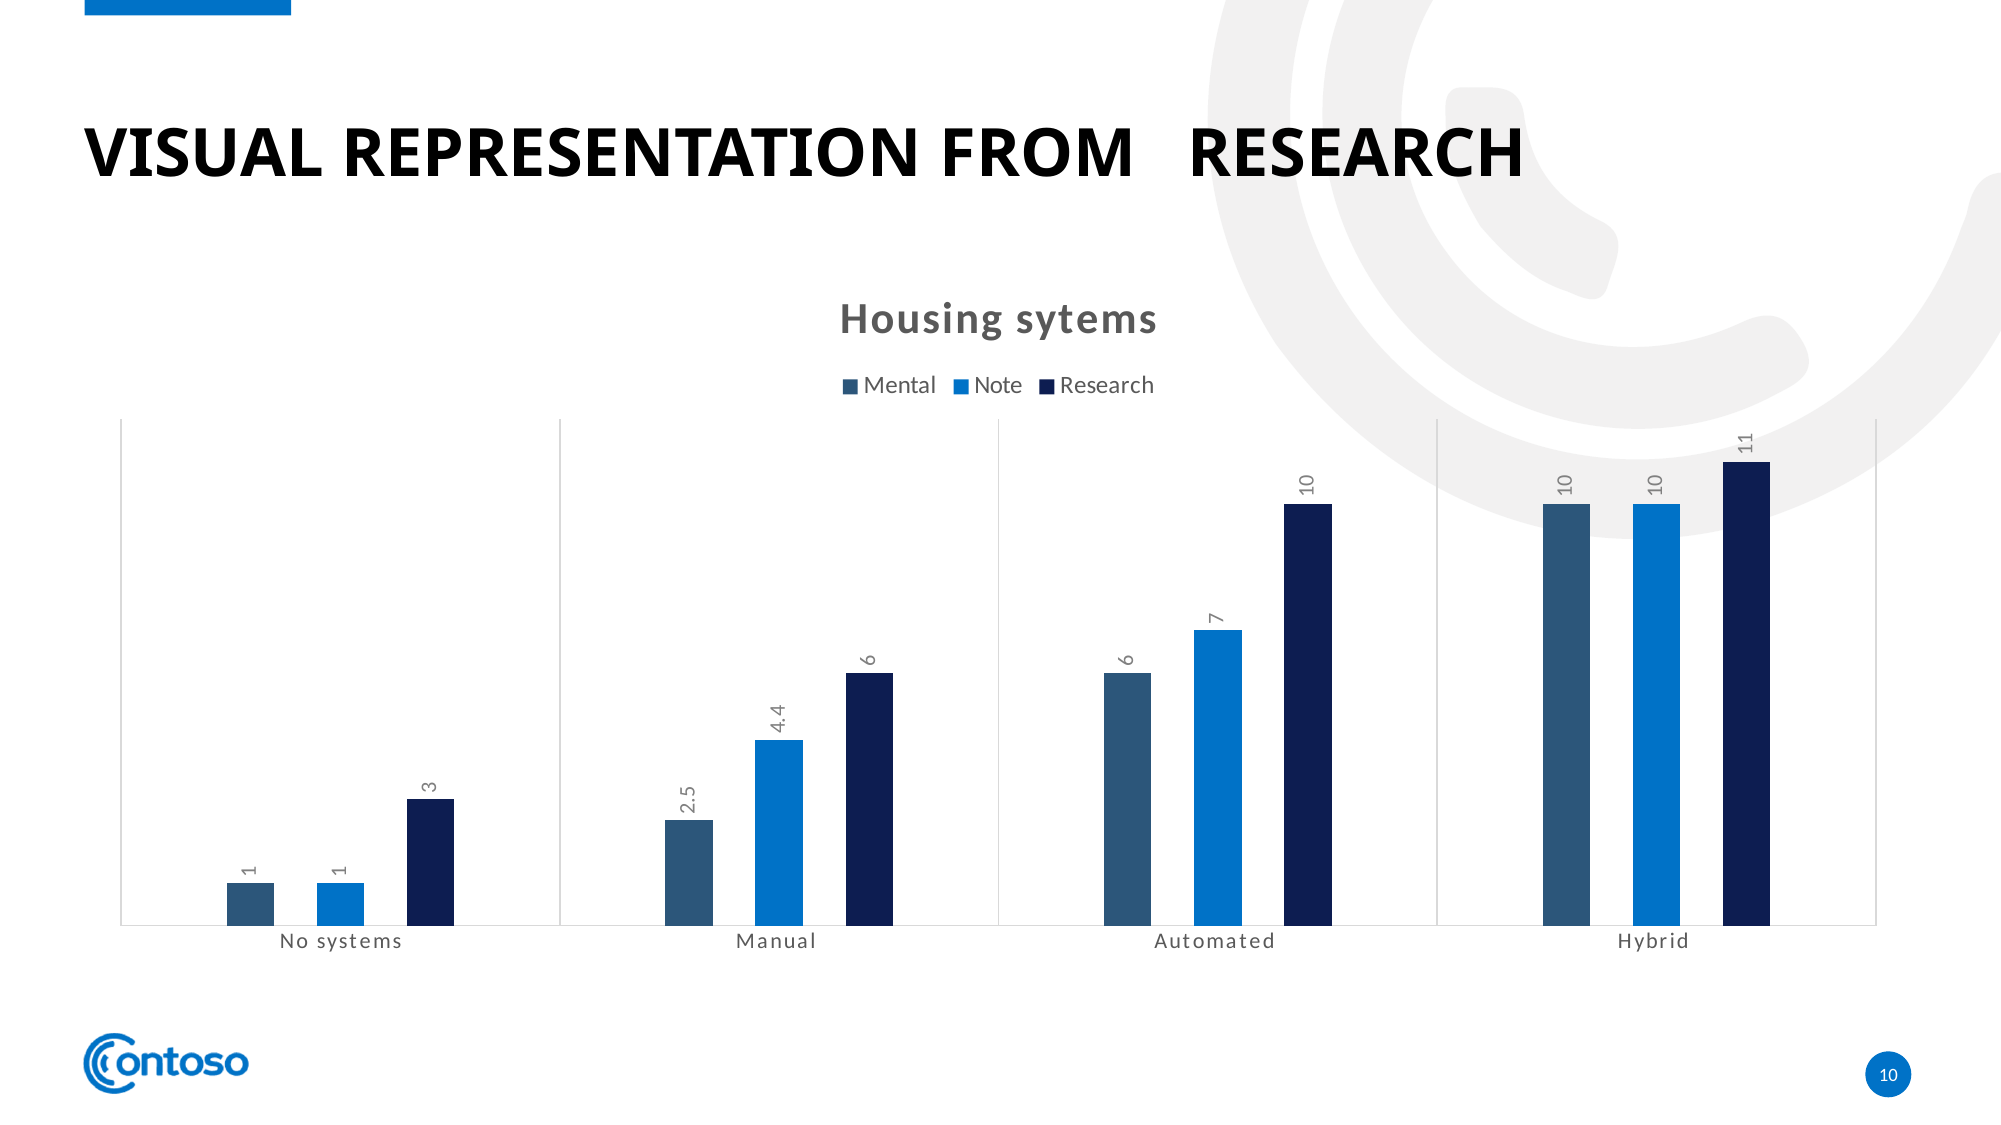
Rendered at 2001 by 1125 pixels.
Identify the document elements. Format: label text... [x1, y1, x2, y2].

title Visual representation from research [84, 40, 1914, 192]
slide_number 10 [1864, 1059, 1913, 1090]
chart [84, 265, 1913, 970]
picture [77, 1027, 254, 1095]
